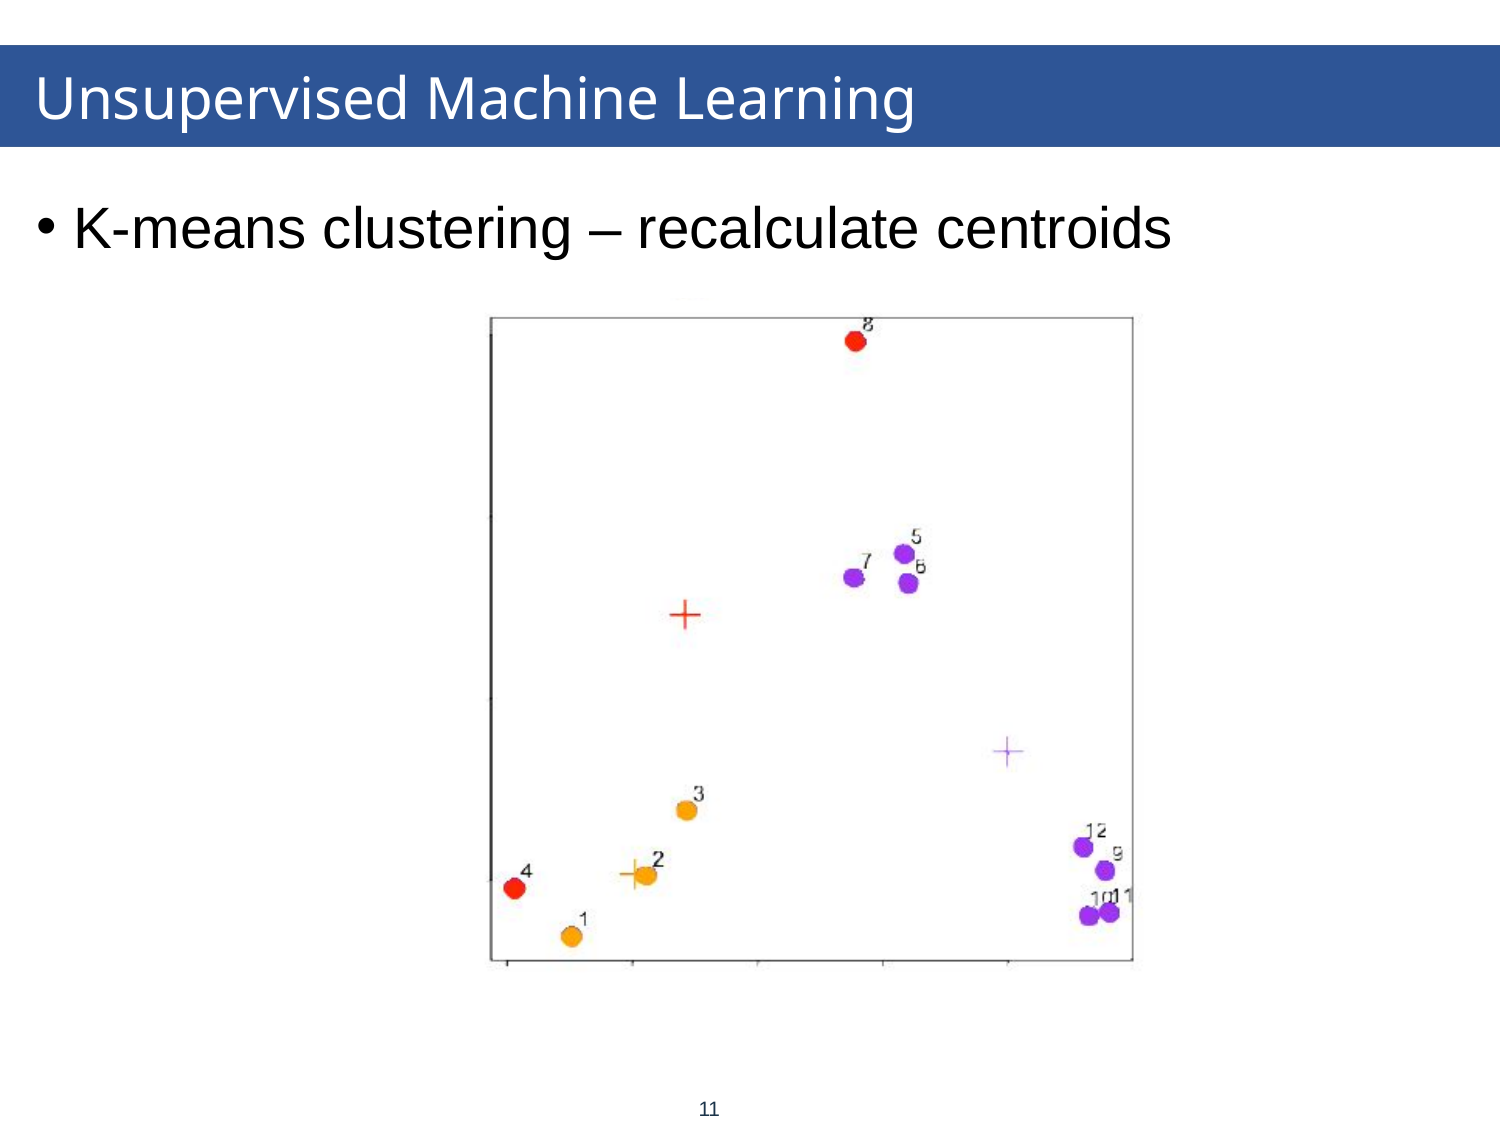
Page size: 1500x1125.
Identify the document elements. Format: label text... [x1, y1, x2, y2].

picture [149, 297, 1365, 1013]
title Unsupervised Machine Learning [28, 52, 1500, 141]
list K-means clustering – recalculate centroids [28, 162, 1463, 1063]
